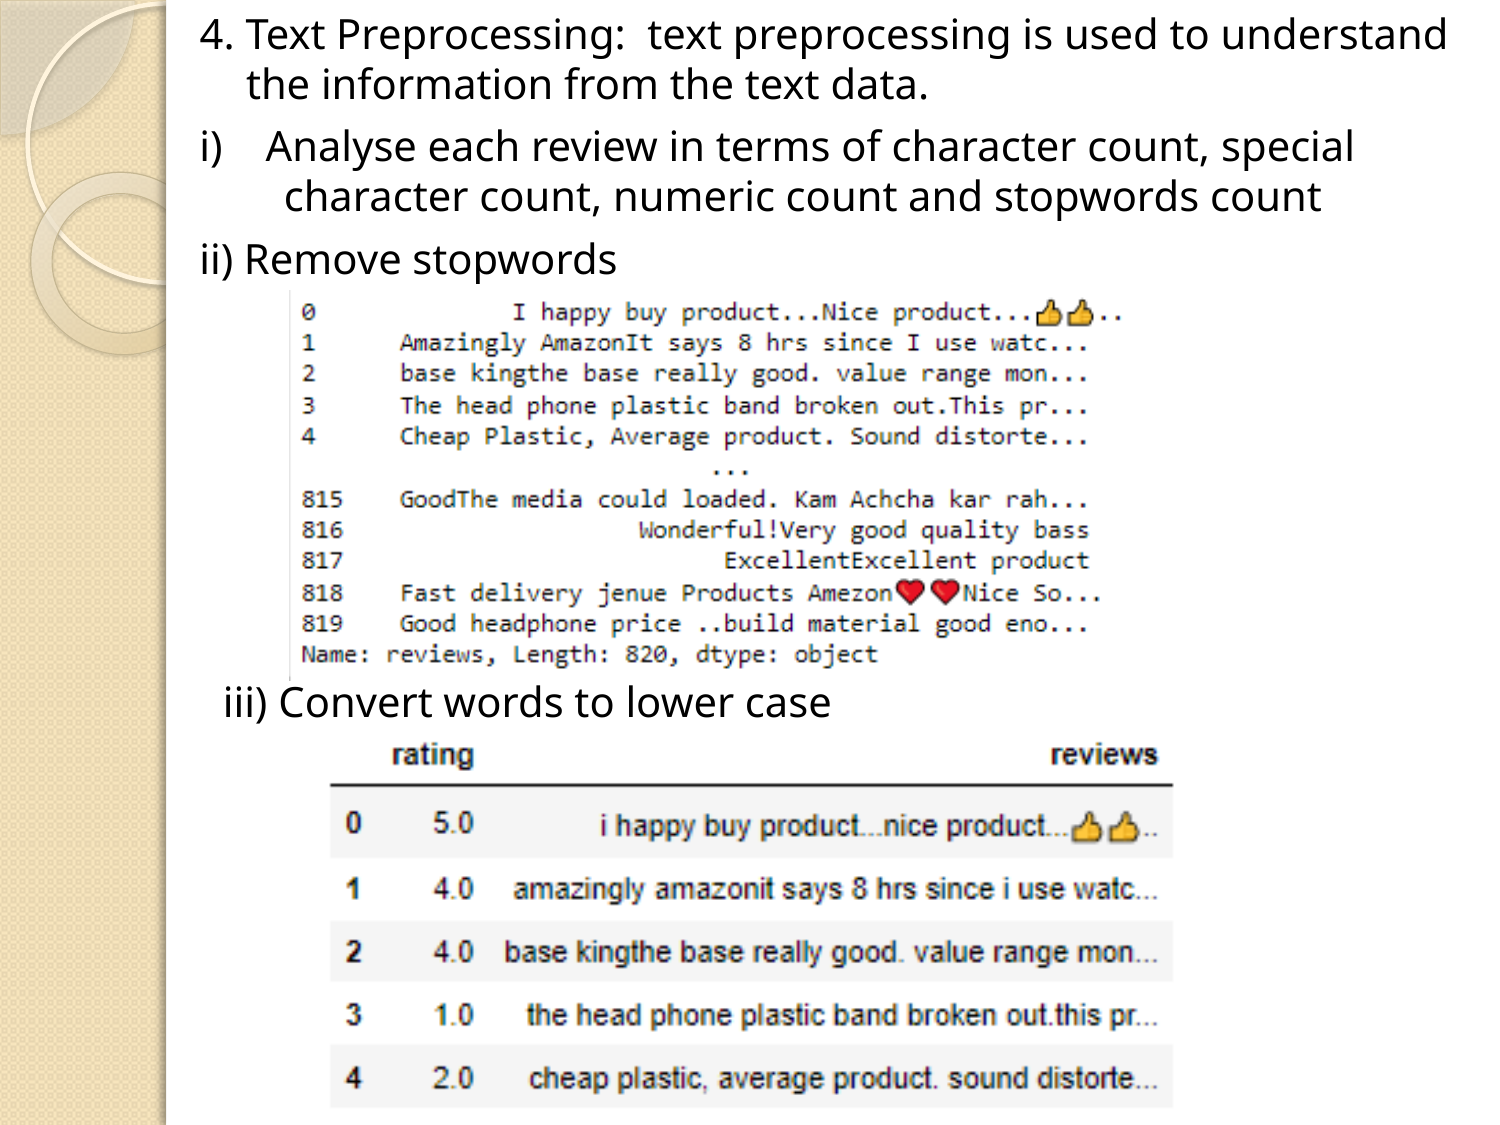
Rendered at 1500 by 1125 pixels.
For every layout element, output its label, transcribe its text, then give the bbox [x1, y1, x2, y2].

picture [289, 290, 1165, 681]
picture [312, 727, 1182, 1125]
list 4. Text Preprocessing: text preprocessing is used to understand the information from the text data. i) Analyse each review in terms of character count, special character count, numeric count and stopwords count ii) Remove stopwords [171, 0, 1500, 303]
text_box iii) Convert words to lower case [194, 668, 1046, 752]
